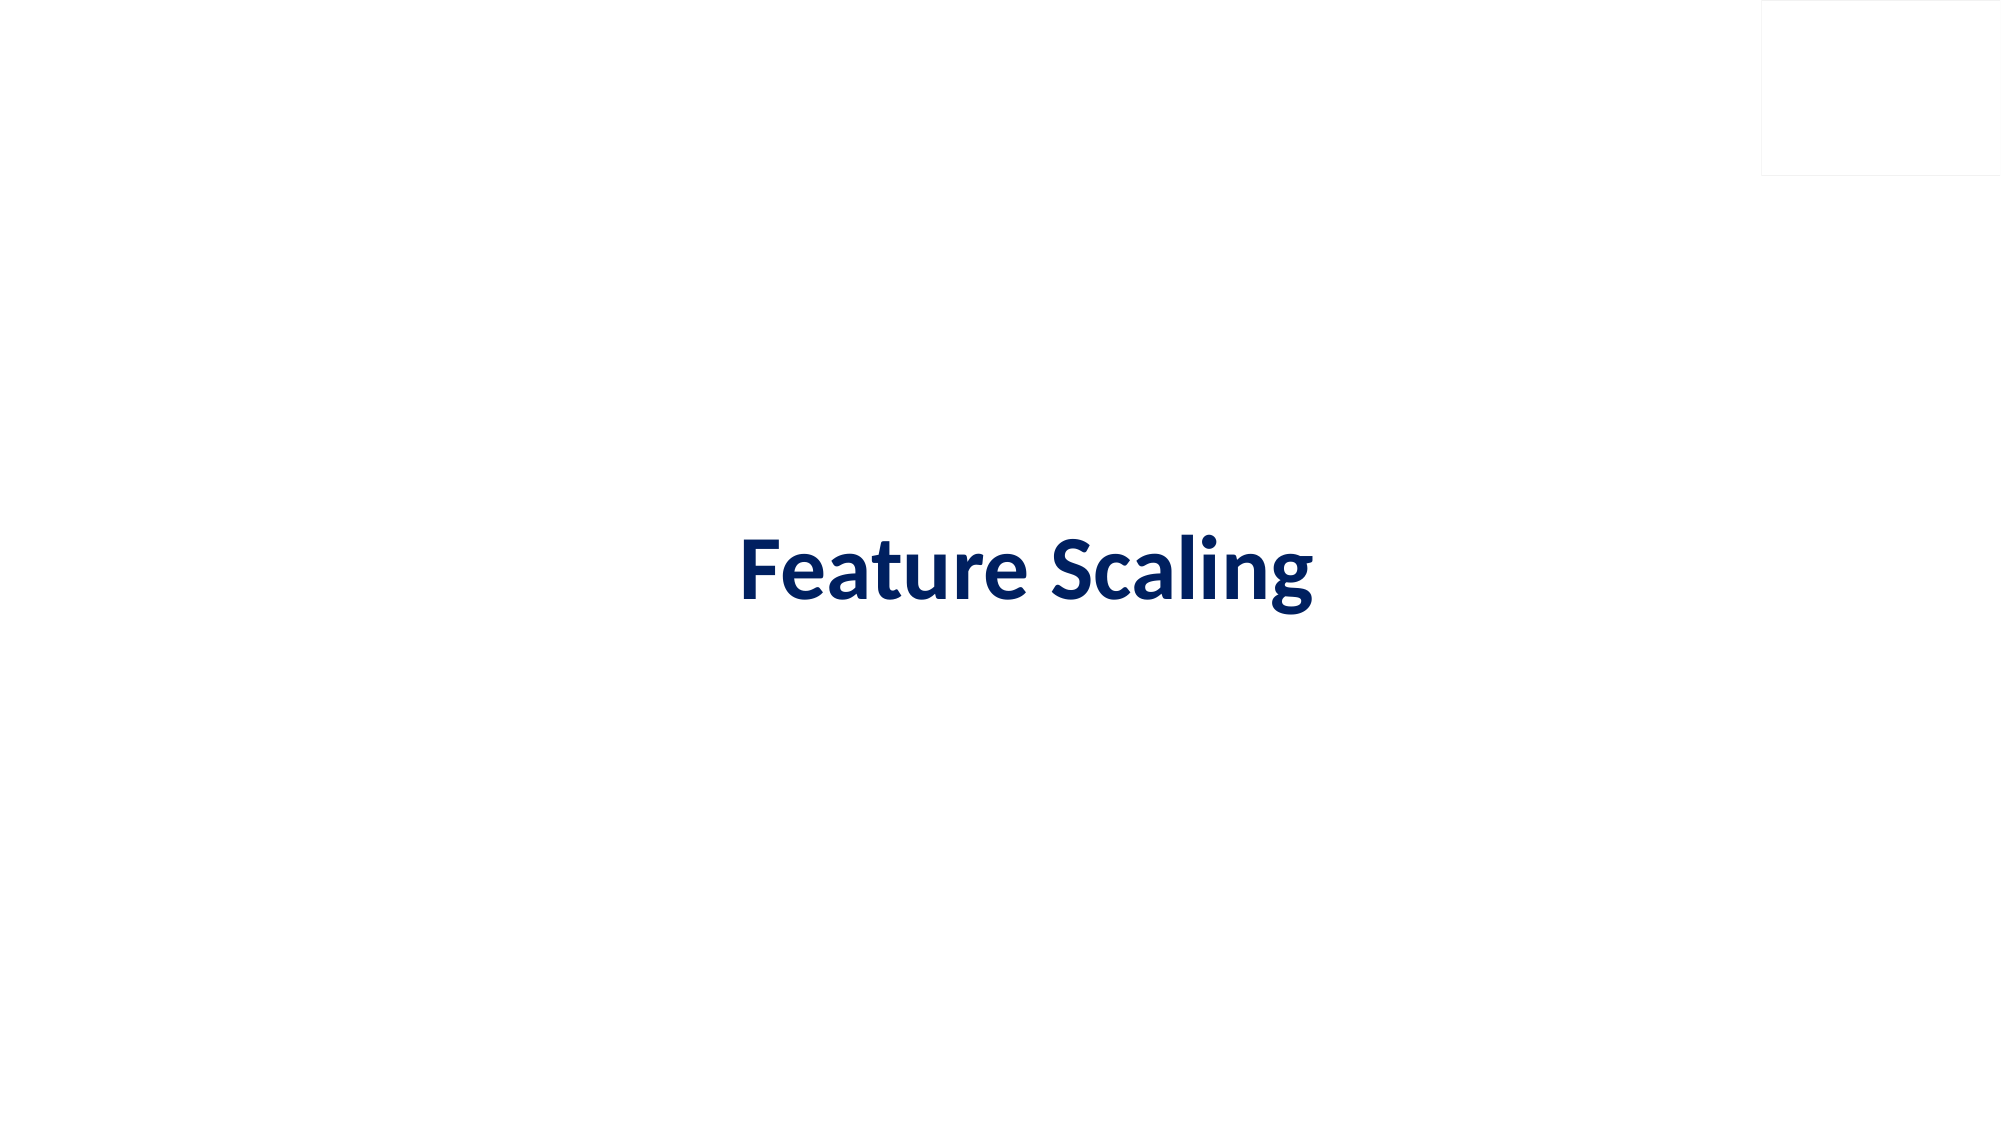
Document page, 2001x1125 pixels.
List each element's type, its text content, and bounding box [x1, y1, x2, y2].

text_box Feature Scaling [724, 500, 1330, 625]
